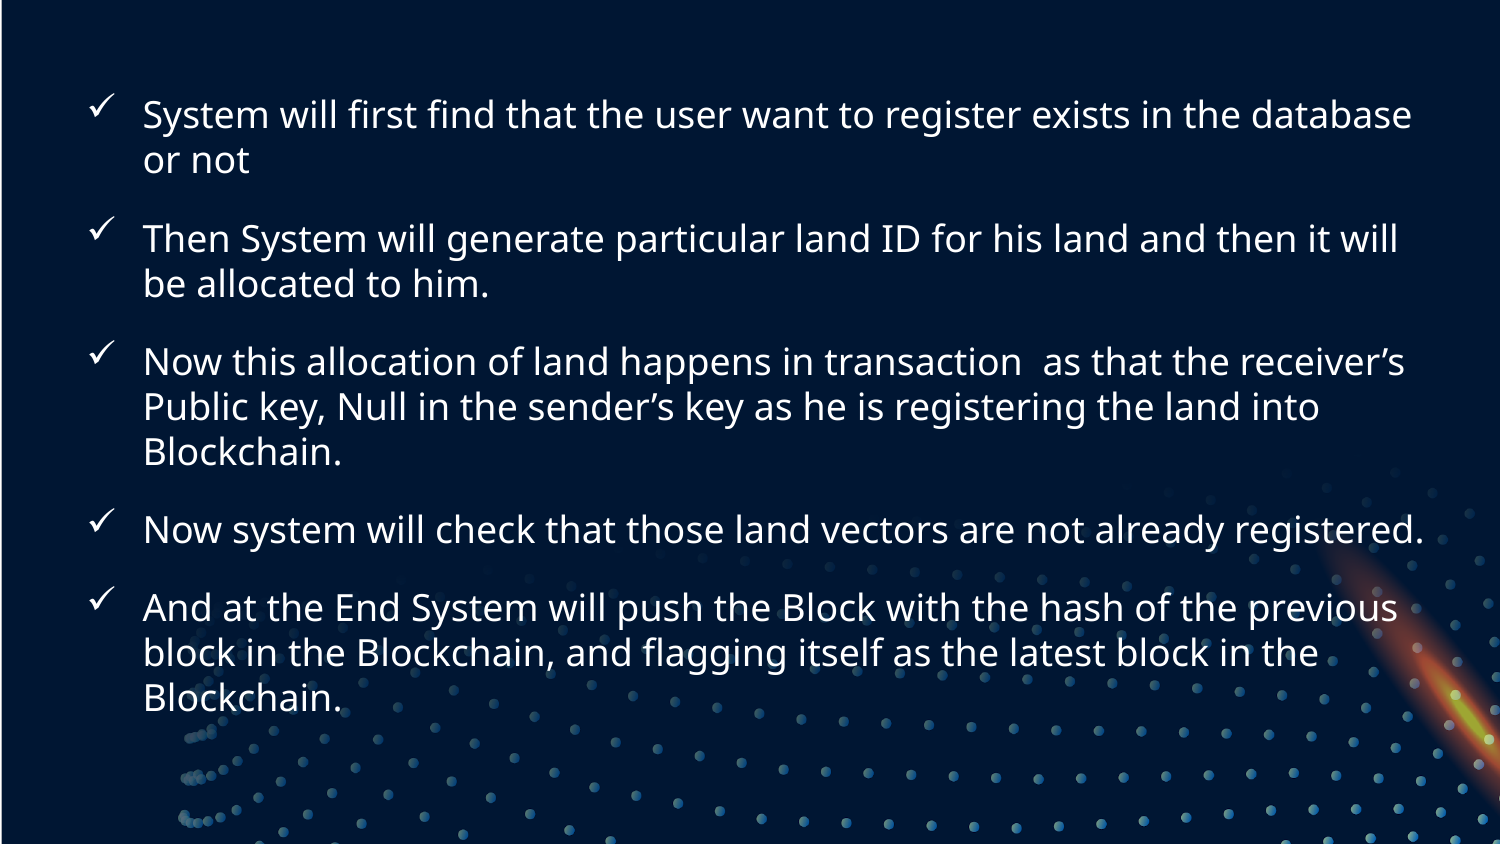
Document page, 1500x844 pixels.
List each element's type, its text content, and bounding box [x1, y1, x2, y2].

picture [0, 0, 1500, 844]
text_box System will first find that the user want to register exists in the database or not Then System will generate particular land ID for his land and then it will be allocated to him. Now this allocation of land happens in transaction as that the receiver’s Public key, Null in the sender’s key as he is registering the land into Blockchain. Now system will check that those land vectors are not already registered. And at the End System will push the Block with the hash of the previous block in the Blockchain, and flagging itself as the latest block in the Blockchain. [71, 76, 1445, 764]
